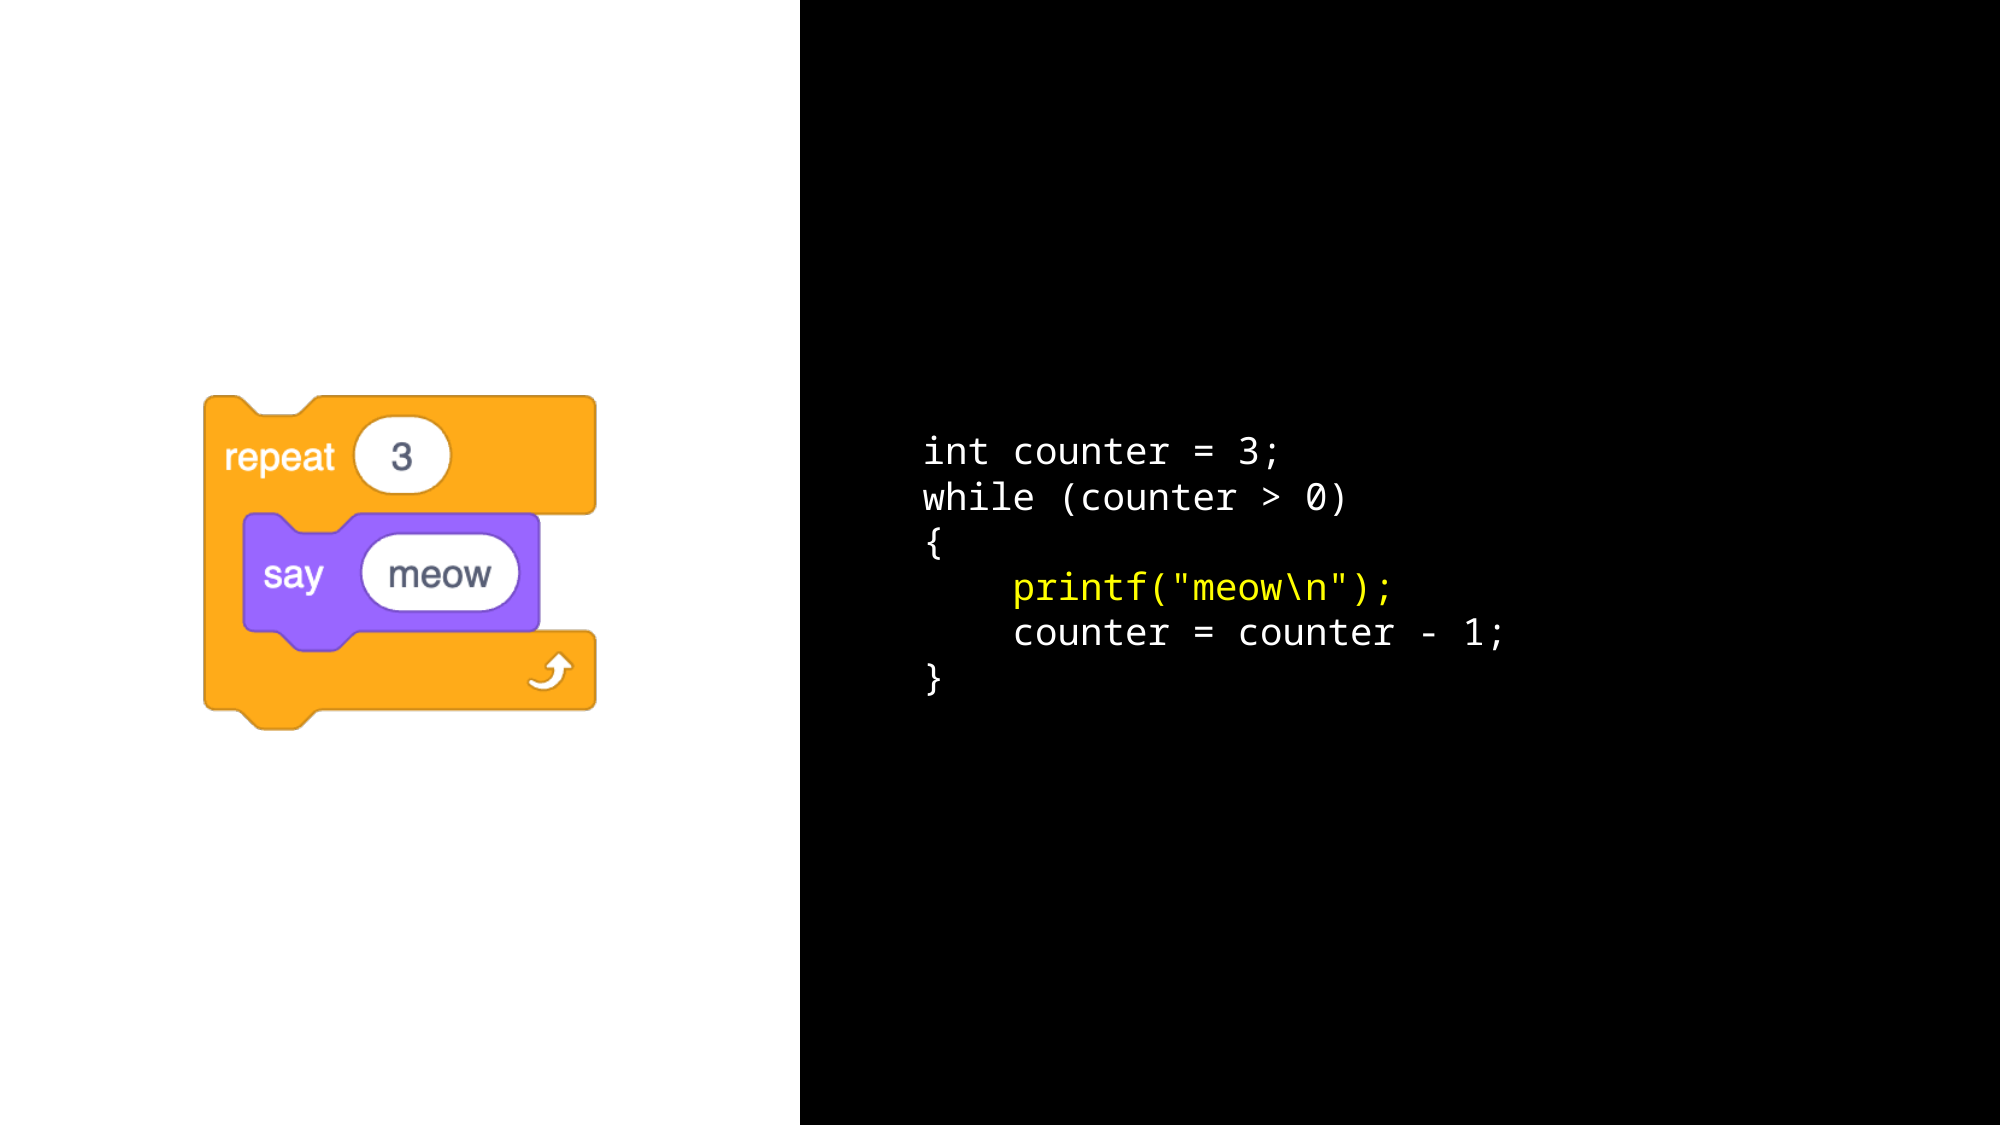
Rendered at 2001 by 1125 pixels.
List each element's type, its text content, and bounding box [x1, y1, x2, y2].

text_box [0, 0, 800, 1125]
text_box int counter = 3; while (counter > 0) { printf("meow\n"); counter = counter - 1; } [907, 370, 1893, 755]
picture [199, 394, 601, 731]
text_box [800, 0, 2000, 1125]
